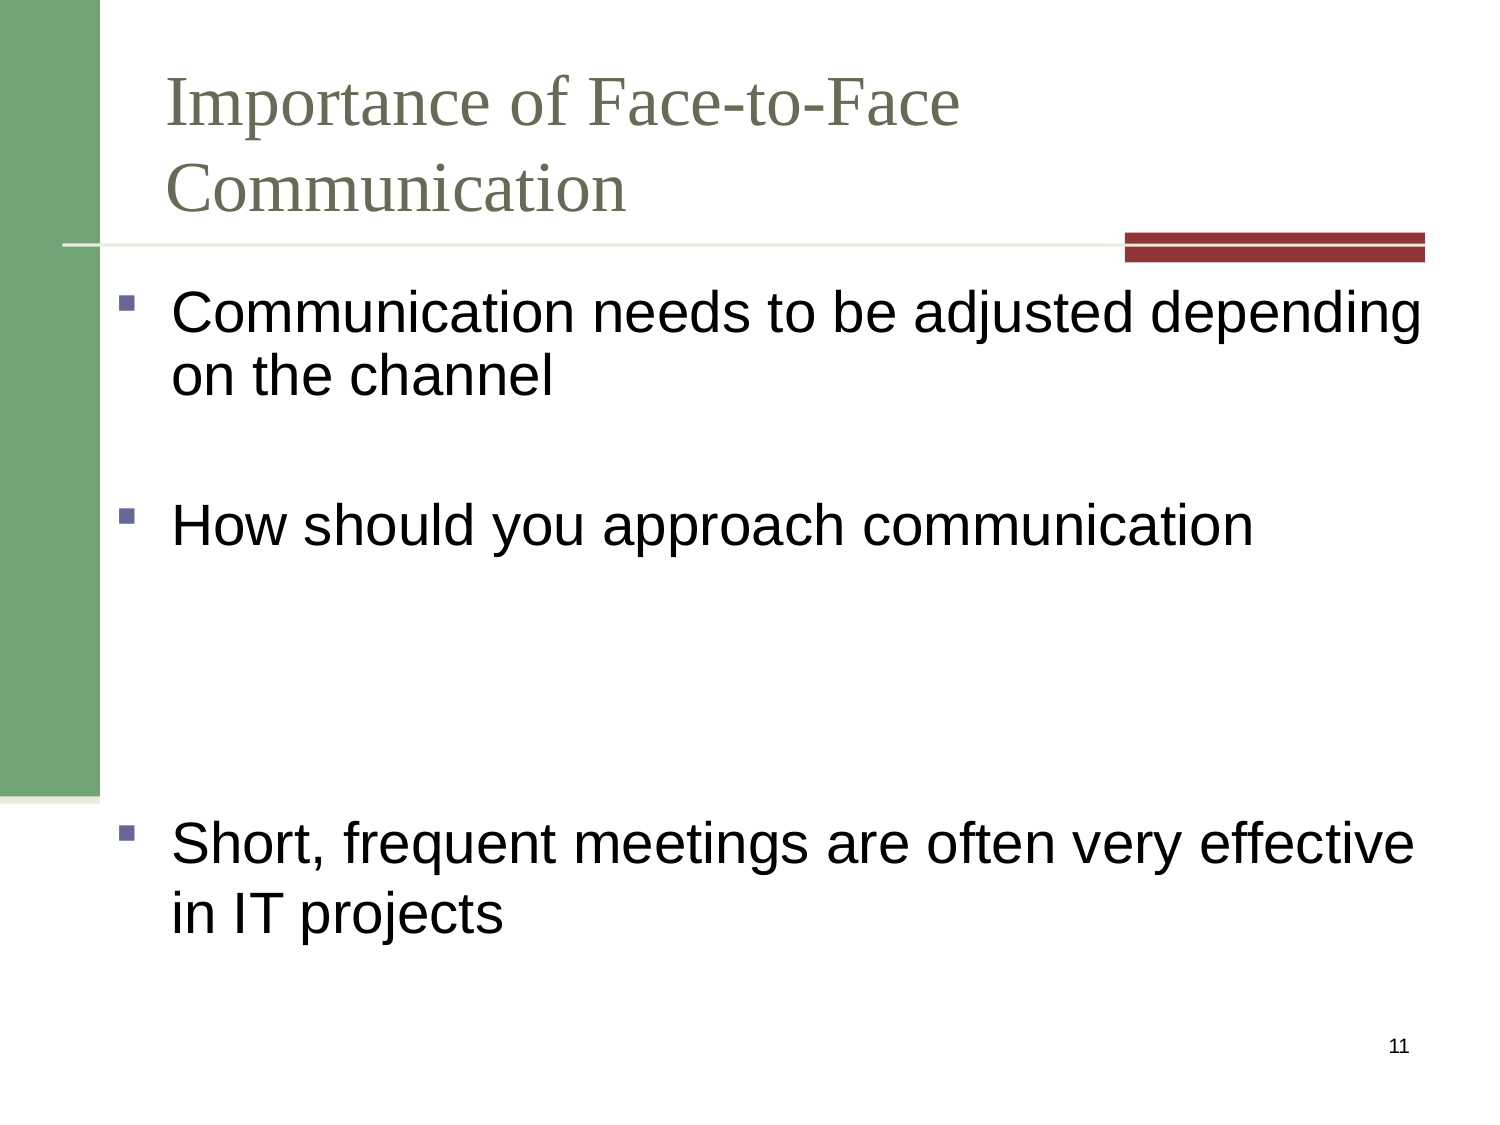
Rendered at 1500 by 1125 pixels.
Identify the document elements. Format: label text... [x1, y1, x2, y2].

title Importance of Face-to-Face Communication [150, 45, 1425, 234]
list Communication needs to be adjusted depending on the channel How should you approach communication Short, frequent meetings are often very effective in IT projects [99, 275, 1488, 1000]
slide_number 11 [1112, 1024, 1426, 1101]
